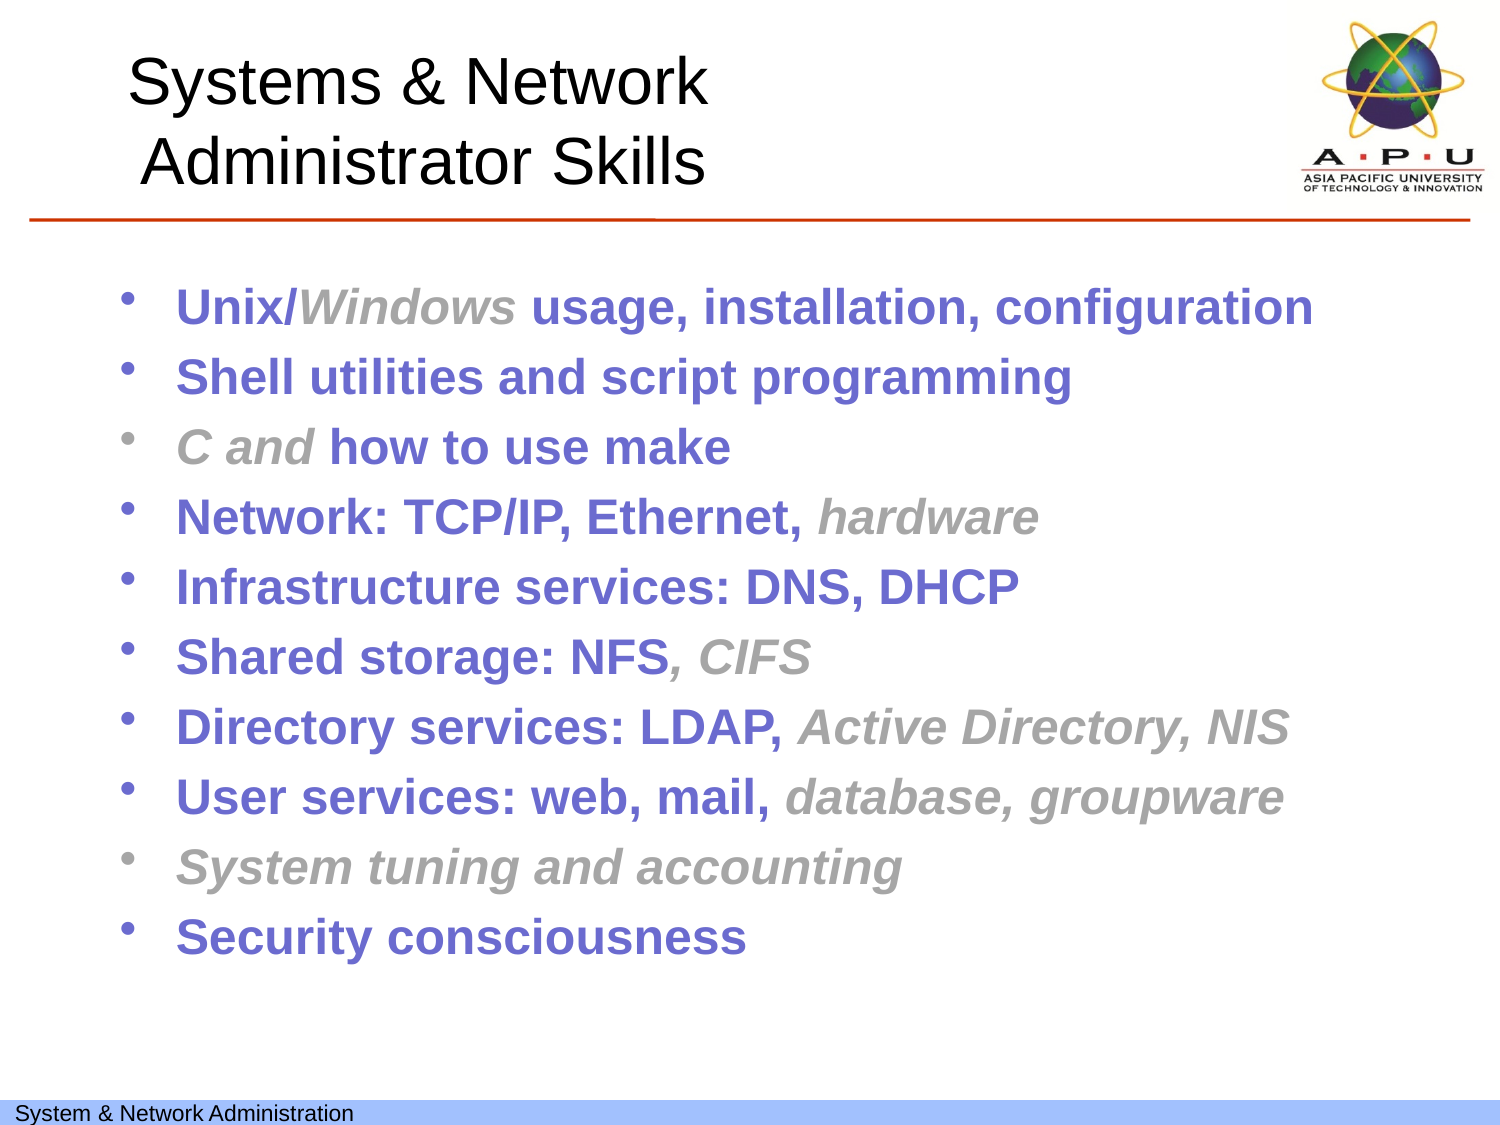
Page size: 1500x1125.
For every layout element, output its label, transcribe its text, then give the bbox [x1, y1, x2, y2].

list Unix/Windows usage, installation, configuration Shell utilities and script programming C and how to use make Network: TCP/IP, Ethernet, hardware Infrastructure services: DNS, DHCP Shared storage: NFS, CIFS Directory services: LDAP, Active Directory, NIS User services: web, mail, database, groupware System tuning and accounting Security consciousness [88, 267, 1406, 1012]
picture [1287, 0, 1500, 213]
title Systems & Network Administrator Skills [112, 0, 1058, 236]
